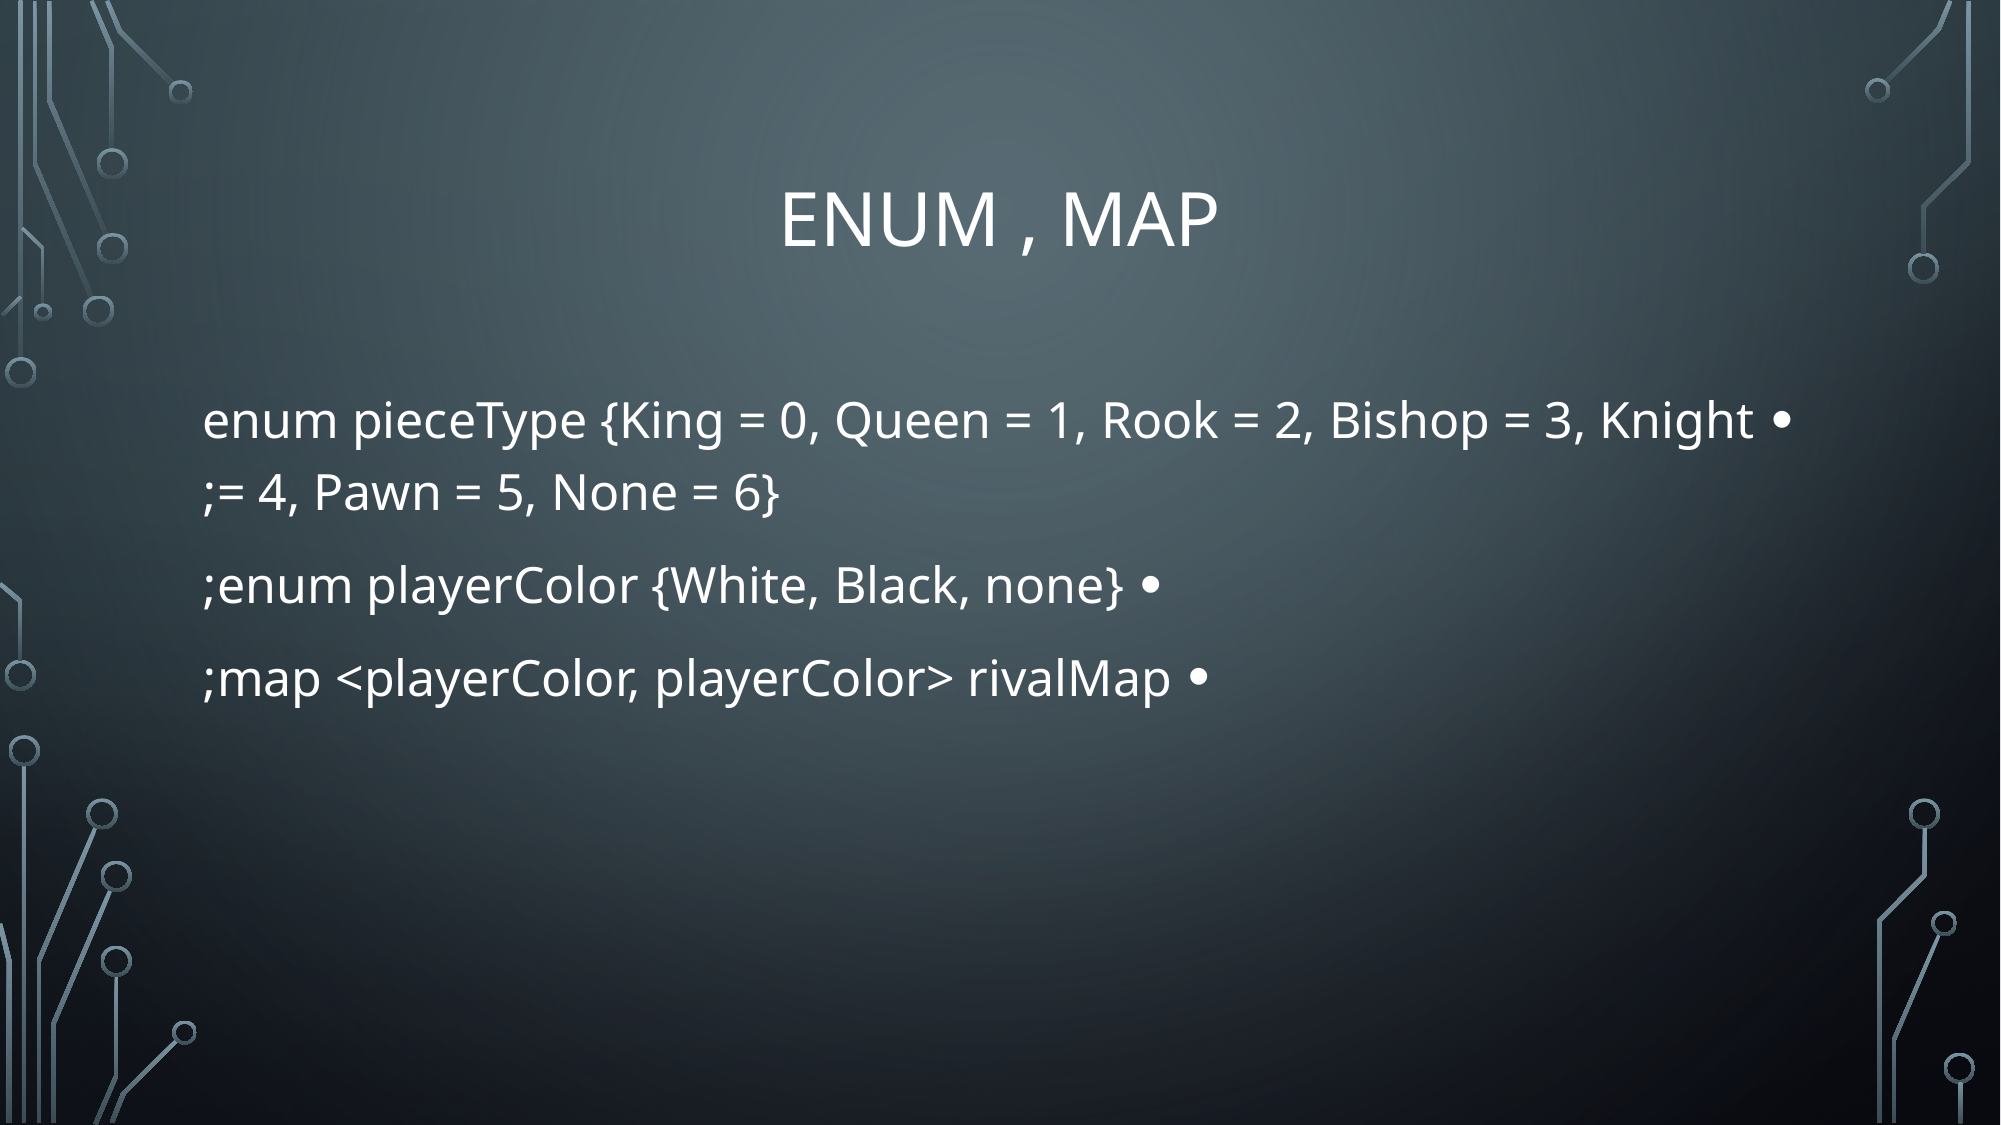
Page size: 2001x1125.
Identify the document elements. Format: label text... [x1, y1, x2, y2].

title Enum , map [187, 101, 1813, 344]
list enum pieceType {King = 0, Queen = 1, Rook = 2, Bishop = 3, Knight = 4, Pawn = 5, None = 6}; enum playerColor {White, Black, none}; map <playerColor, playerColor> rivalMap; [187, 369, 1813, 950]
